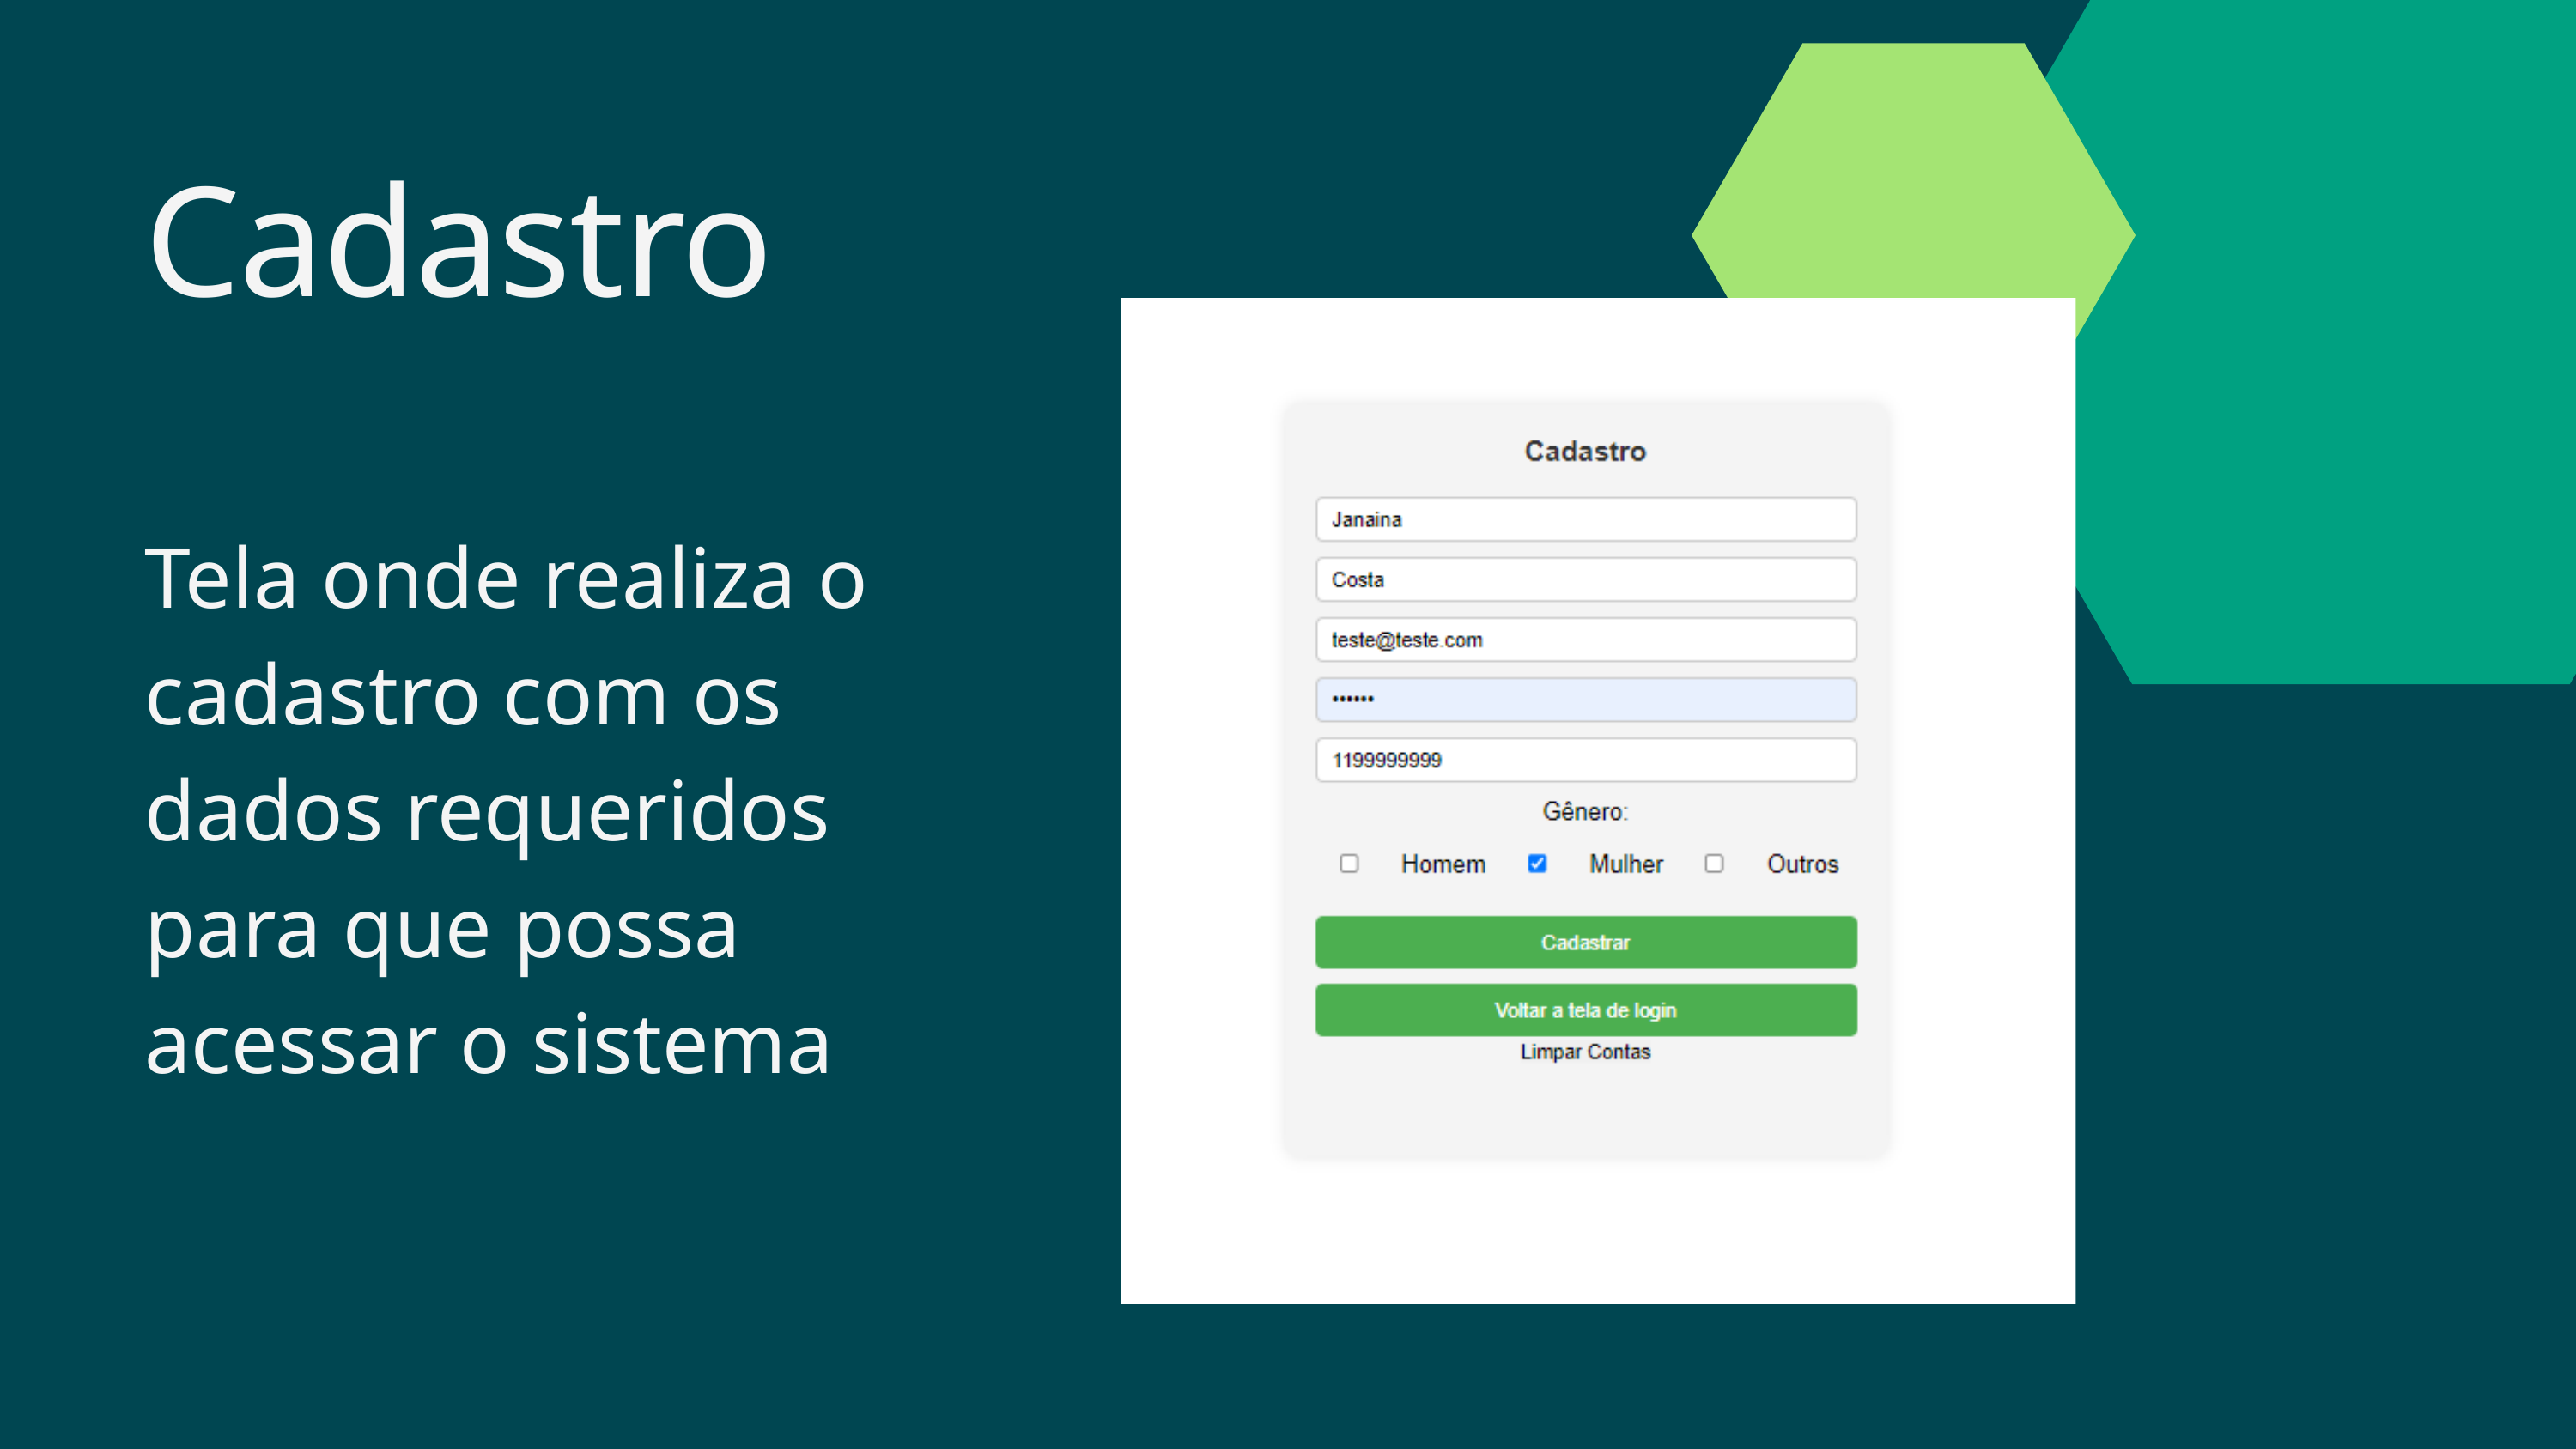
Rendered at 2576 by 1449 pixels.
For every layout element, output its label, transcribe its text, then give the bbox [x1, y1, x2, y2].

text_box Cadastro [144, 144, 1242, 328]
text_box [1121, 298, 2076, 1304]
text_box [1913, 0, 2576, 685]
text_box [1691, 43, 2136, 428]
text_box Tela onde realiza o cadastro com os dados requeridos para que possa acessar o sistema [144, 508, 981, 1090]
